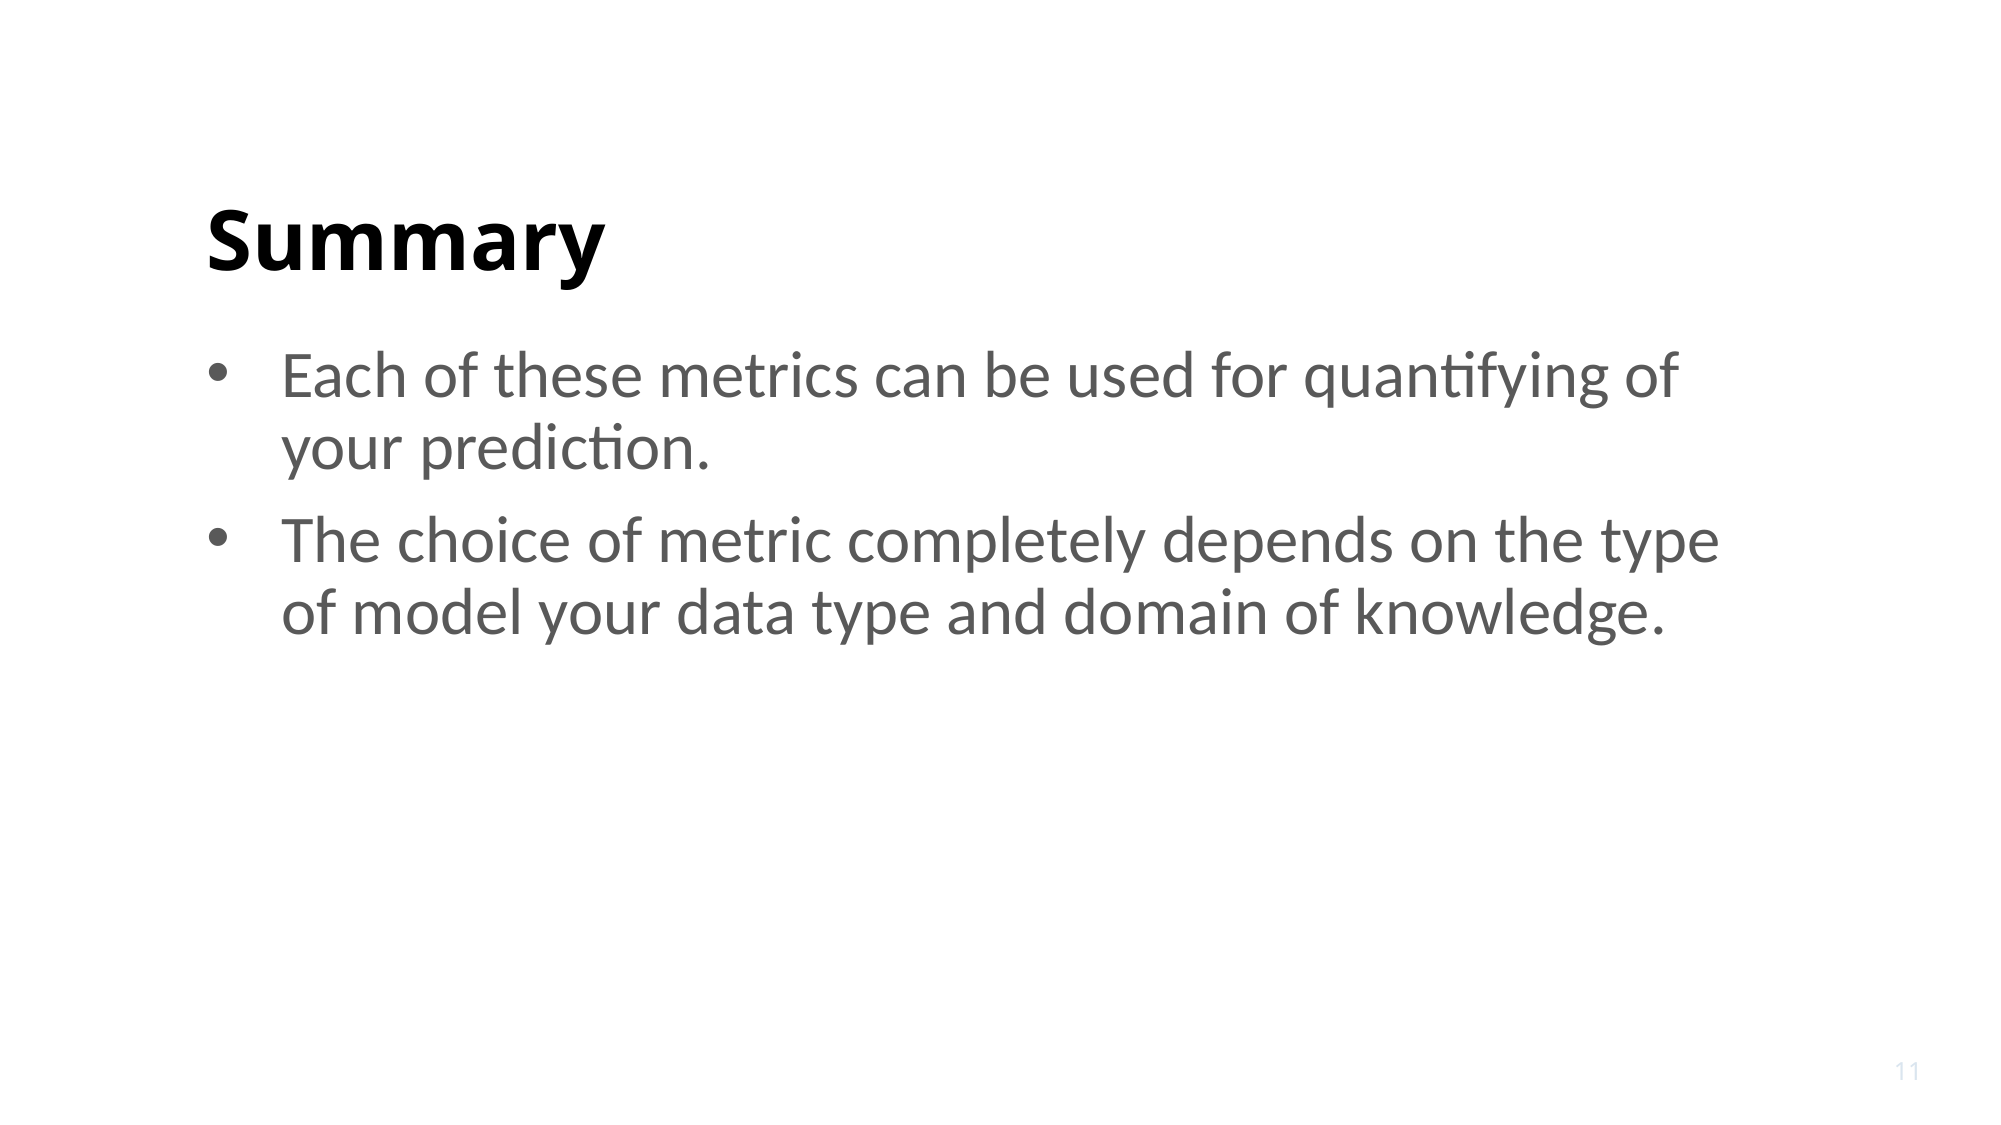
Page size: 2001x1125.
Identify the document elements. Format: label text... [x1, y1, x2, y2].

list Each of these metrics can be used for quantifying of your prediction. The choice of metric completely depends on the type of model your data type and domain of knowledge. [191, 332, 1800, 879]
slide_number 11 [1665, 1042, 1938, 1103]
title Summary [191, 22, 1767, 294]
